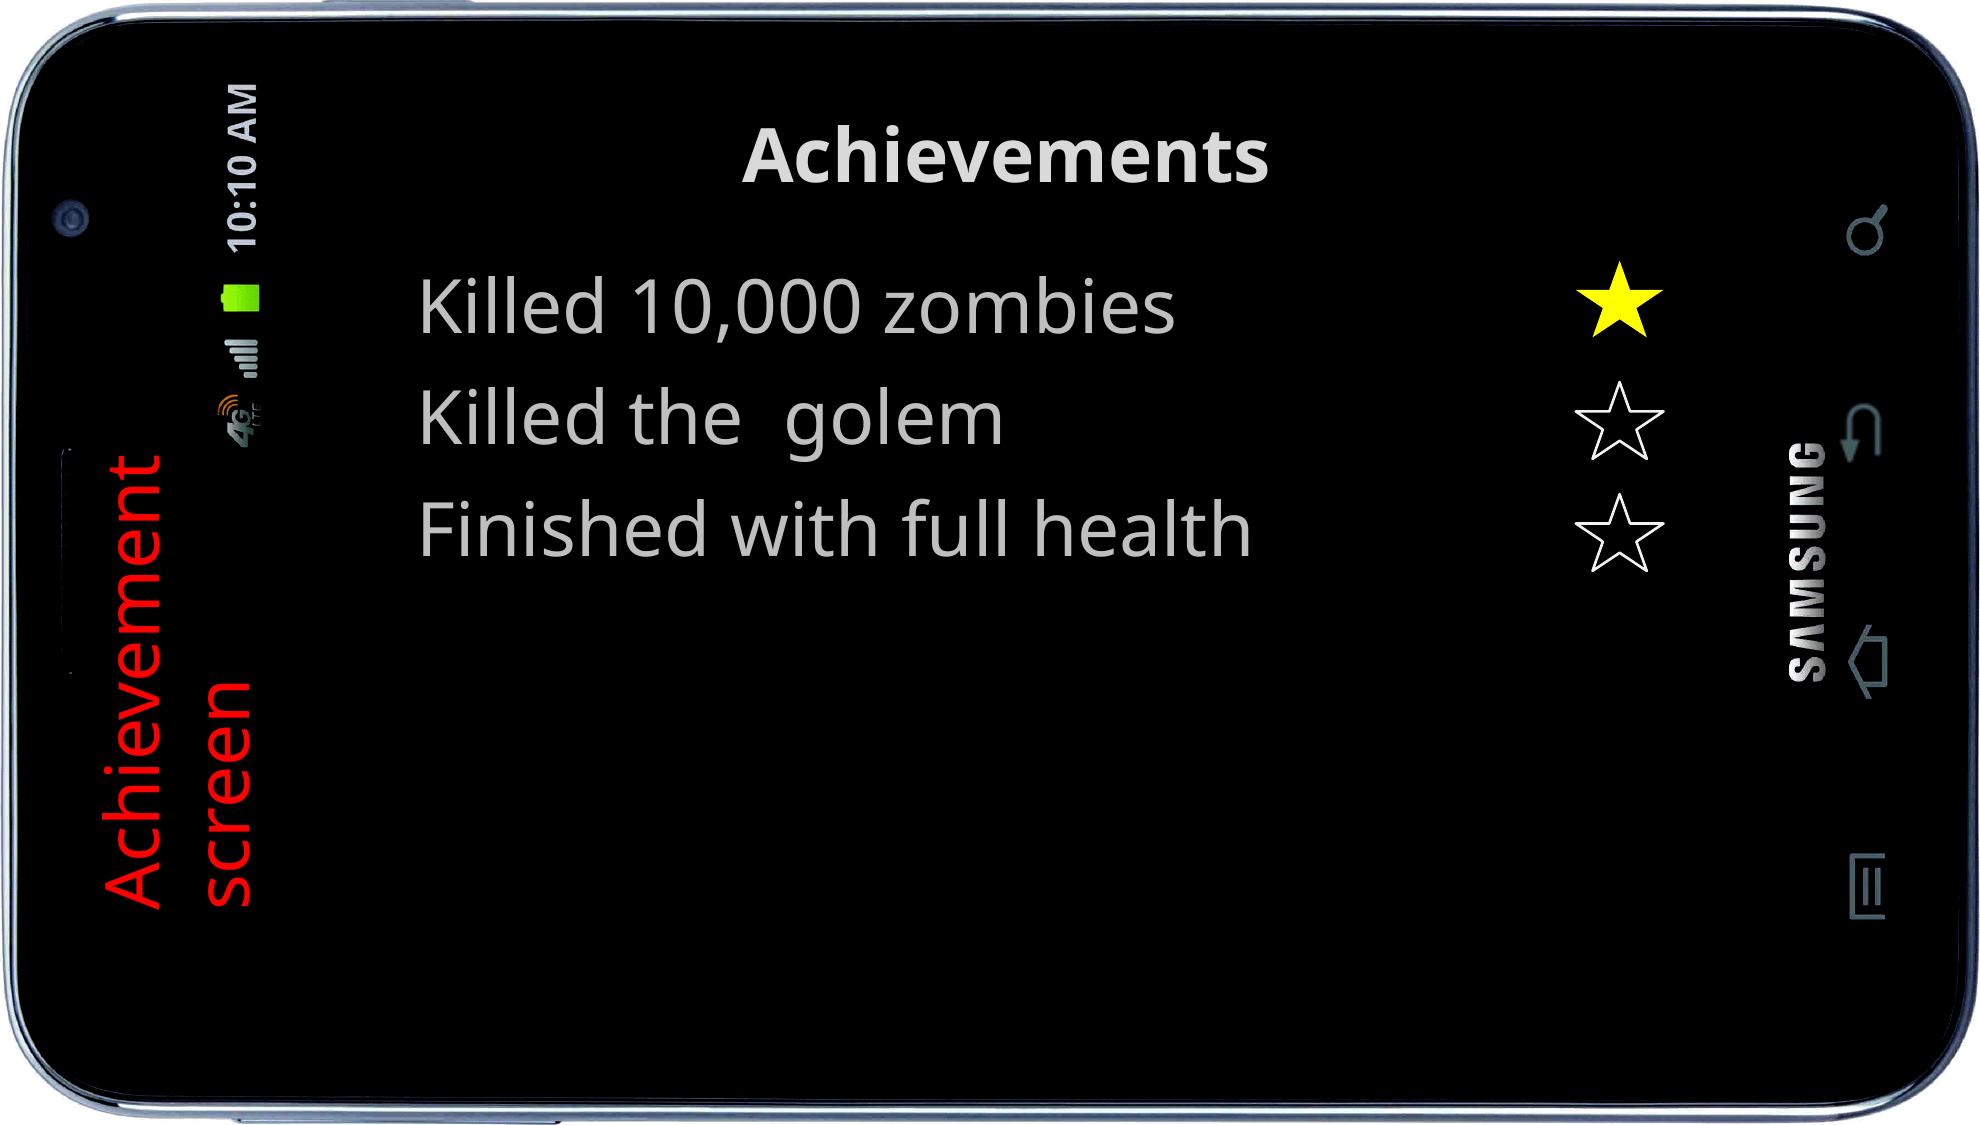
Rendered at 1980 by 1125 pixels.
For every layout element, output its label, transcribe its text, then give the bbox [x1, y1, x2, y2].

text_box Achievement screen [77, 187, 258, 925]
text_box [264, 62, 1771, 1063]
picture [0, 0, 1980, 1125]
